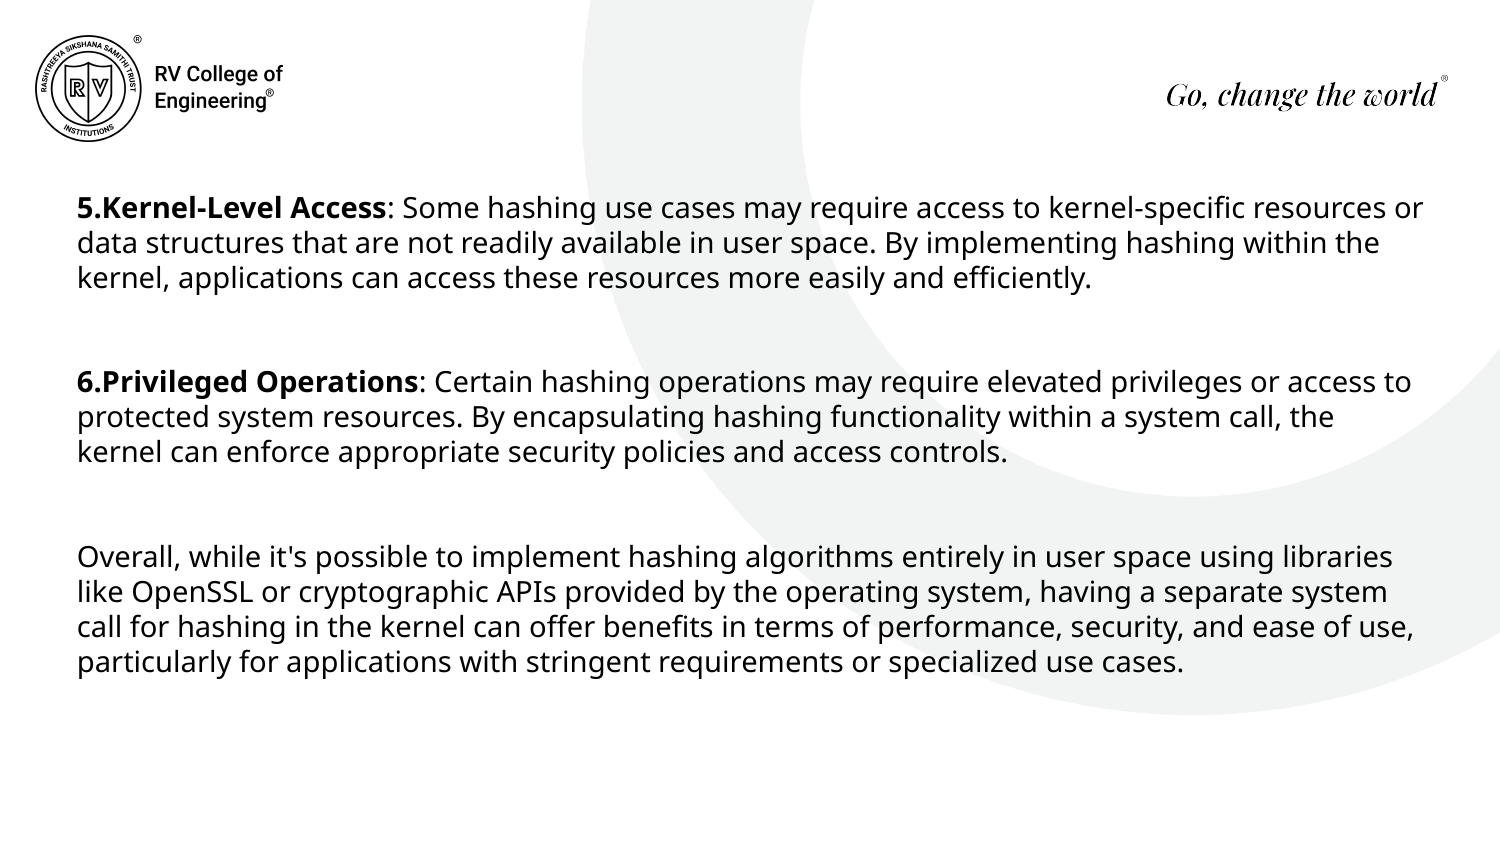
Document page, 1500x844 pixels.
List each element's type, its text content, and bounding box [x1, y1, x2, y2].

picture [0, 0, 1500, 844]
text_box 5.Kernel-Level Access: Some hashing use cases may require access to kernel-specific resources or data structures that are not readily available in user space. By implementing hashing within the kernel, applications can access these resources more easily and efficiently. 6.Privileged Operations: Certain hashing operations may require elevated privileges or access to protected system resources. By encapsulating hashing functionality within a system call, the kernel can enforce appropriate security policies and access controls. Overall, while it's possible to implement hashing algorithms entirely in user space using libraries like OpenSSL or cryptographic APIs provided by the operating system, having a separate system call for hashing in the kernel can offer benefits in terms of performance, security, and ease of use, particularly for applications with stringent requirements or specialized use cases. [62, 181, 1444, 686]
